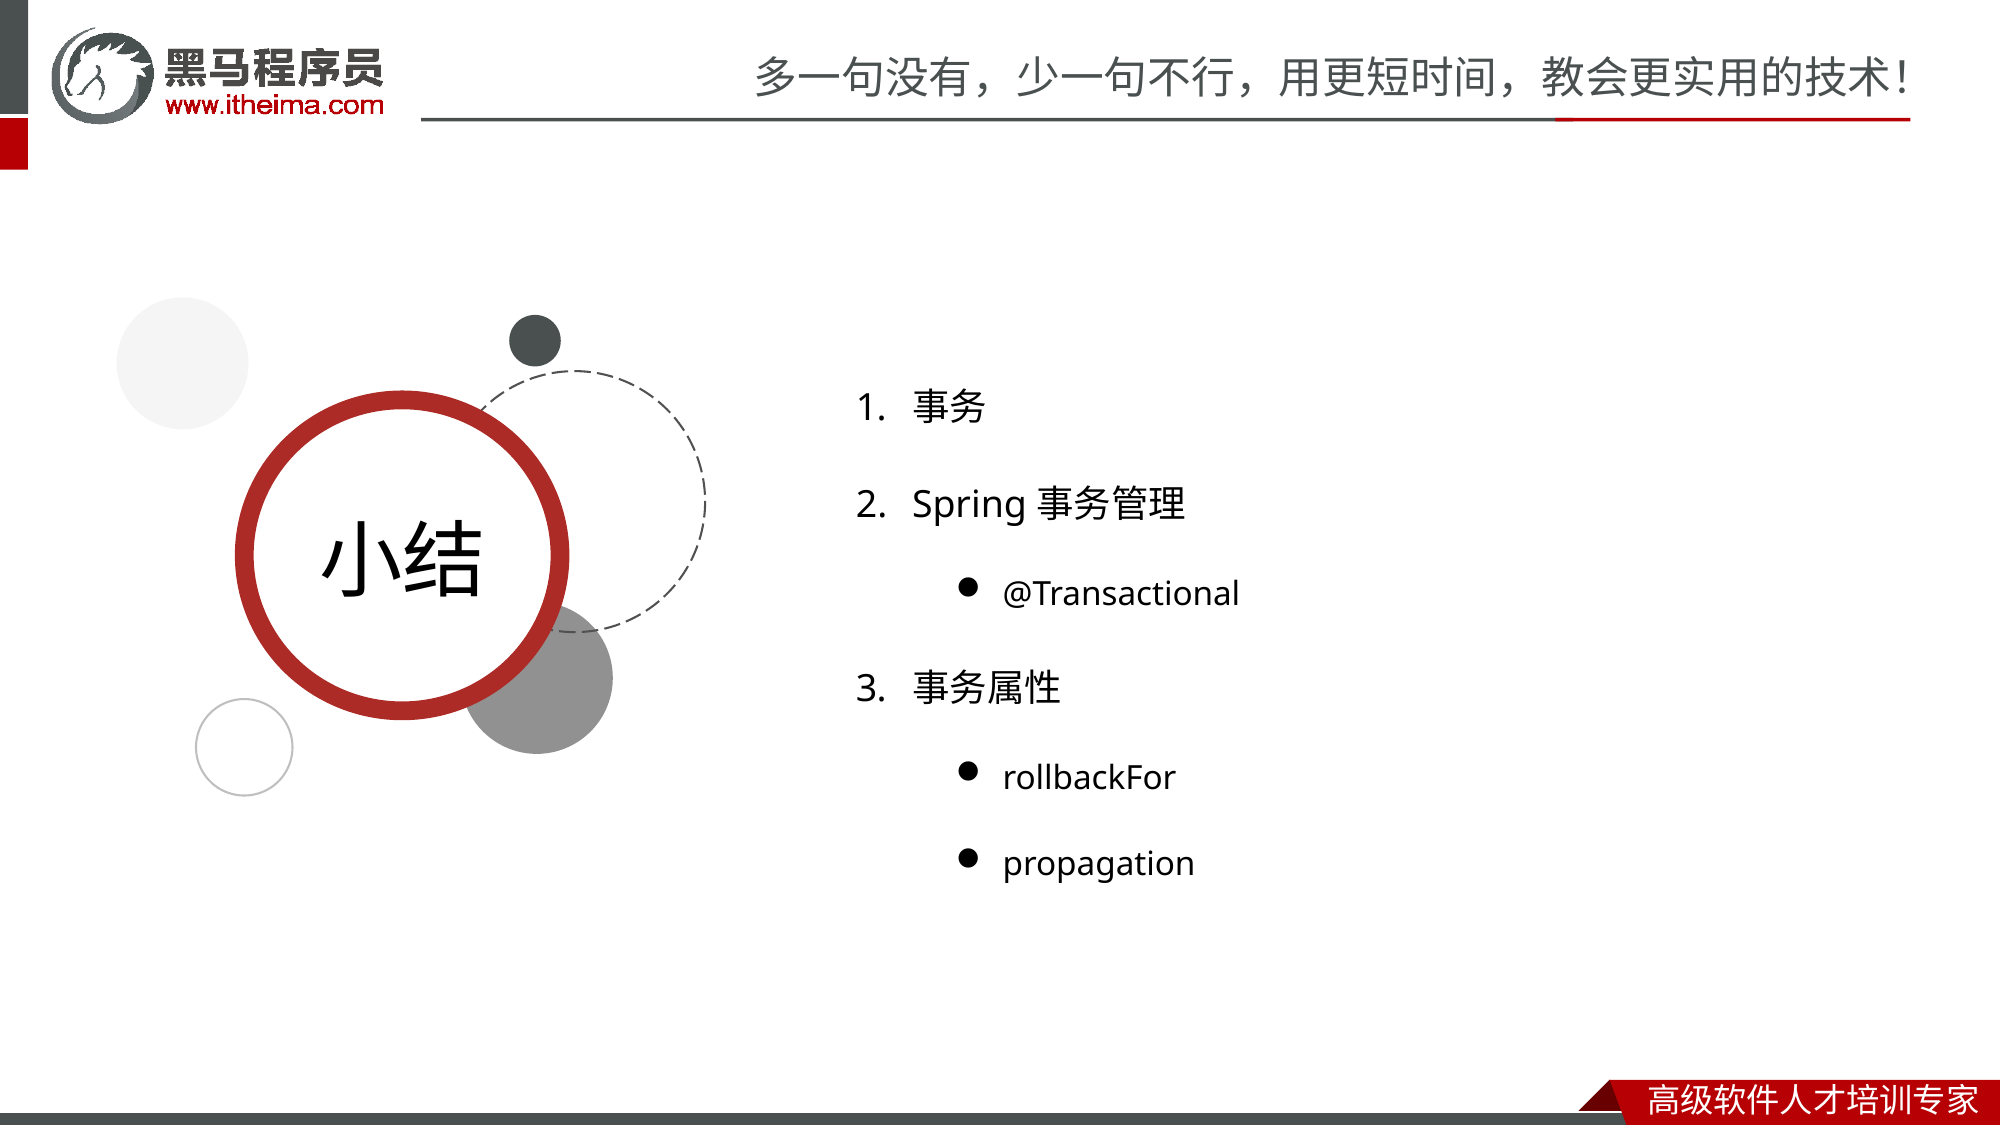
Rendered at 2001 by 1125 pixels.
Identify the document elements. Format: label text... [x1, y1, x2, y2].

picture [50, 26, 384, 125]
list 事务 Spring事务管理 @Transactional 事务属性 rollbackFor propagation [841, 239, 1786, 980]
